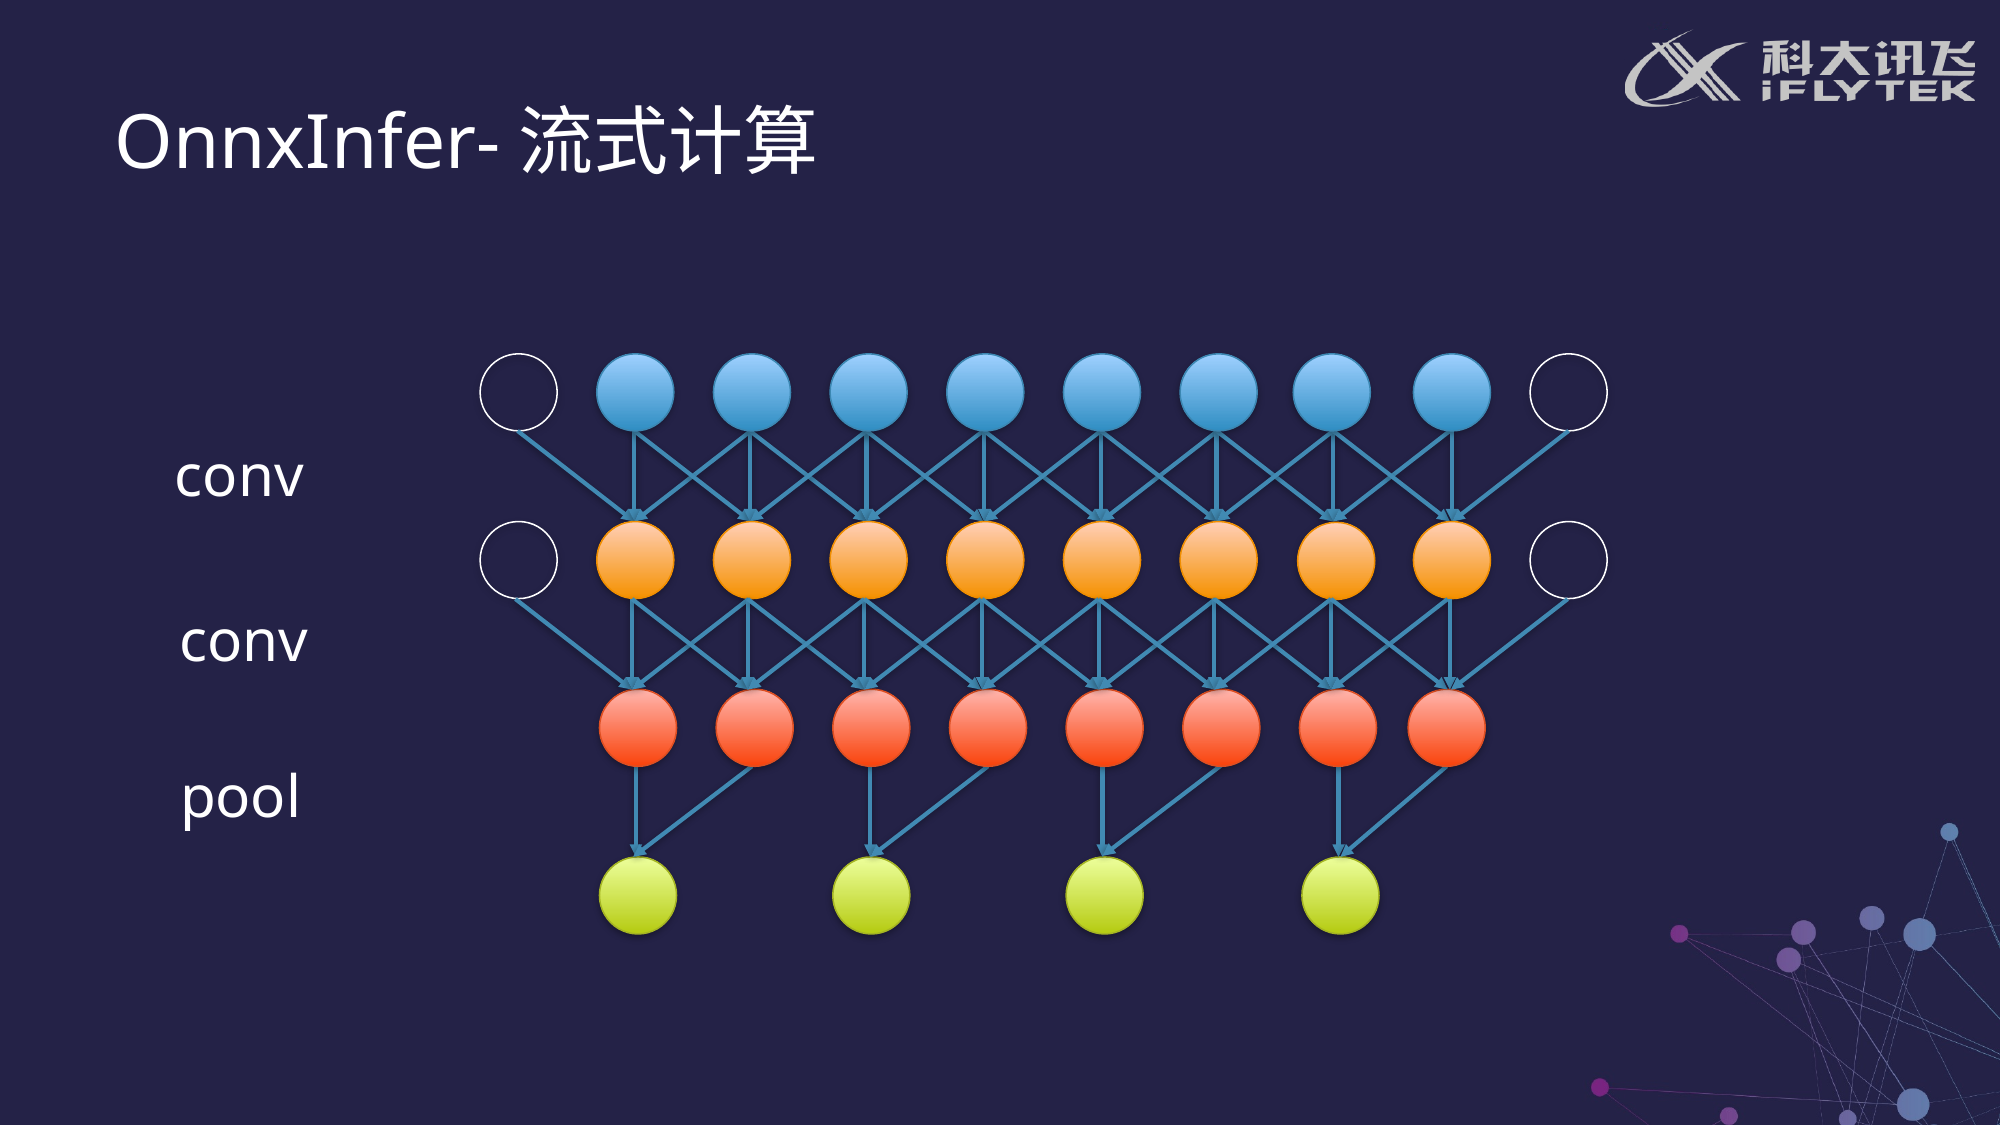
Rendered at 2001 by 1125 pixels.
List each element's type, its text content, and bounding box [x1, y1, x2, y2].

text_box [599, 856, 1380, 935]
picture [0, 0, 2000, 1125]
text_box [596, 353, 1491, 432]
text_box [1529, 521, 1608, 600]
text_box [596, 521, 1491, 597]
title OnnxInfer-流式计算 [99, 45, 1900, 233]
text_box [479, 521, 558, 599]
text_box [517, 430, 1569, 522]
text_box [1529, 353, 1608, 432]
text_box pool [165, 752, 317, 837]
text_box conv [164, 596, 323, 681]
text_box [632, 776, 1447, 858]
text_box [479, 353, 558, 432]
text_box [599, 697, 1486, 767]
text_box conv [160, 430, 319, 516]
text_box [515, 598, 1568, 690]
